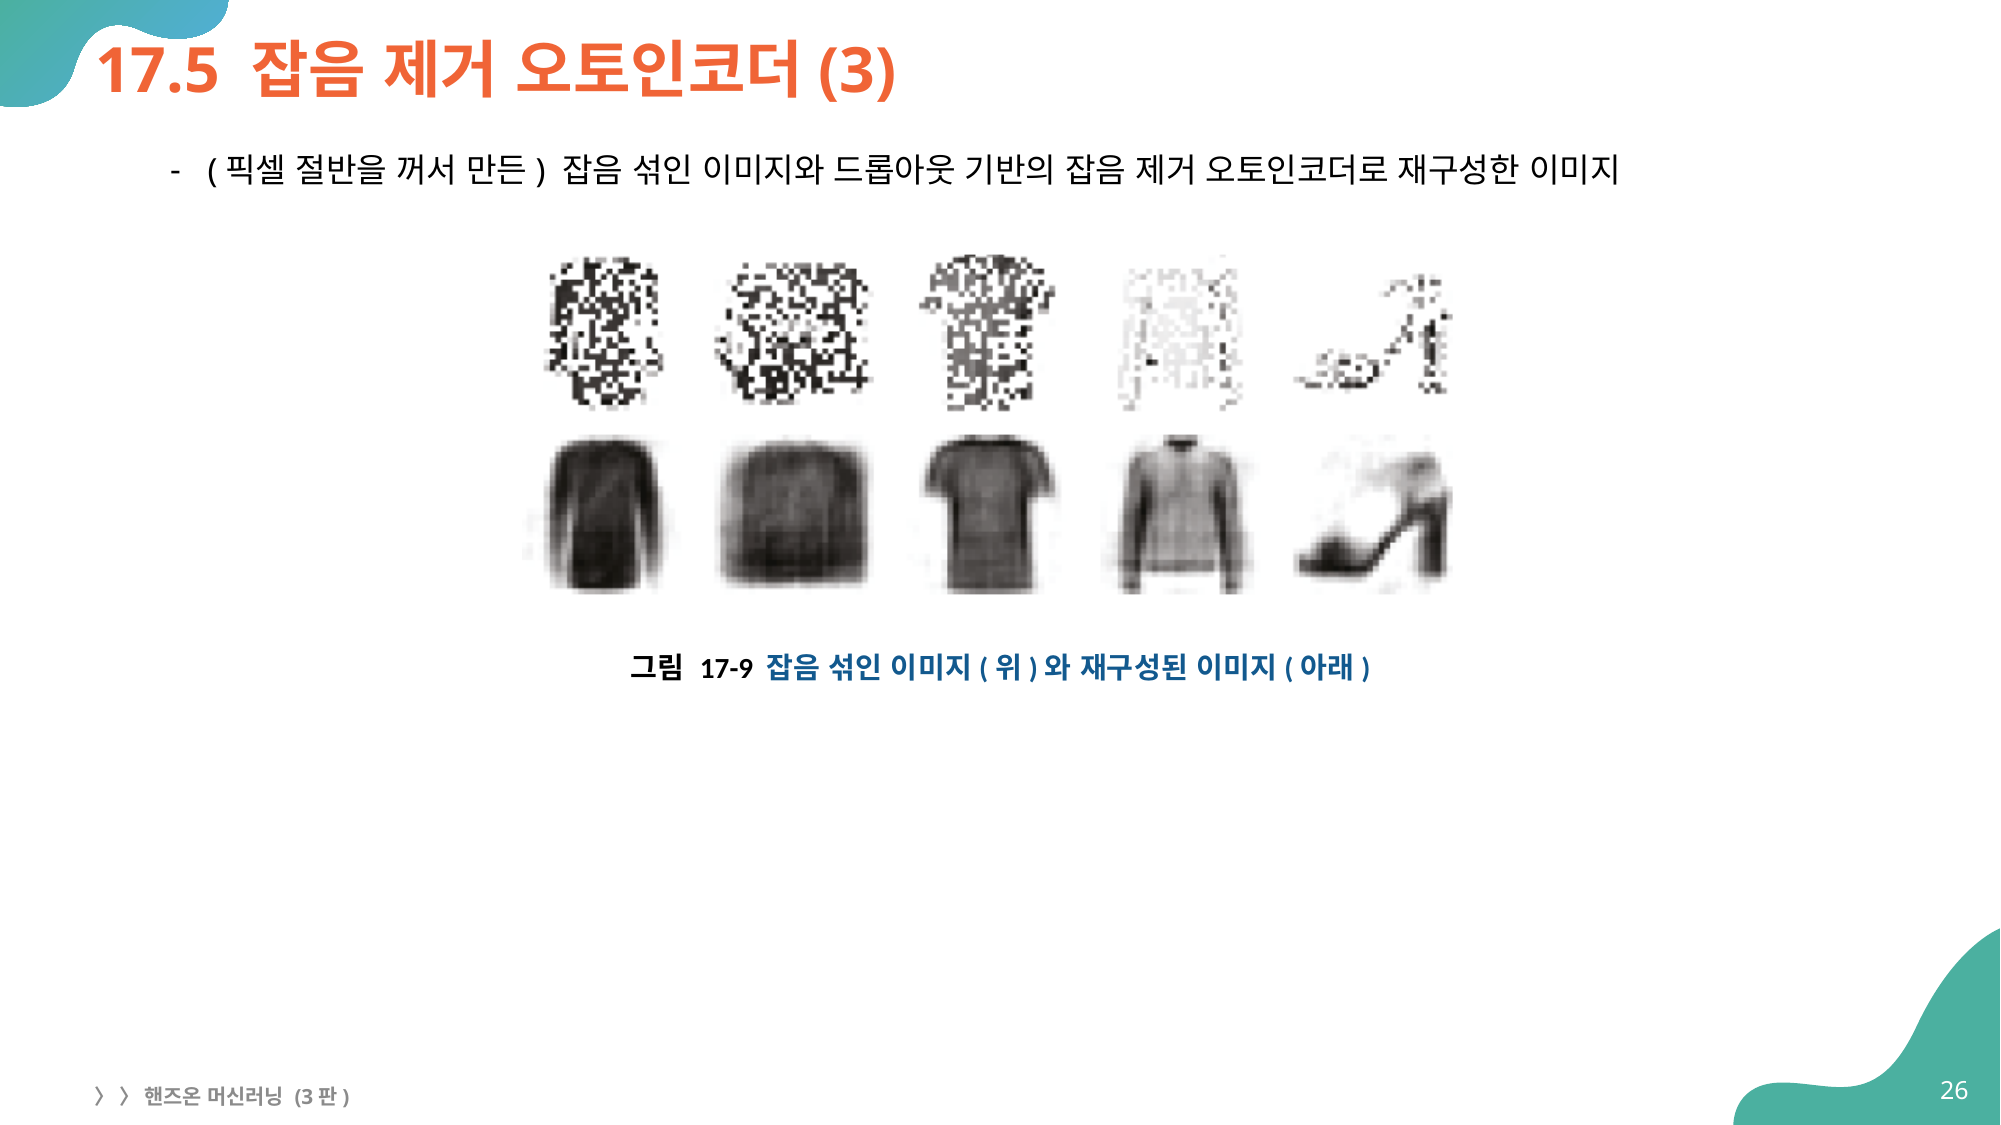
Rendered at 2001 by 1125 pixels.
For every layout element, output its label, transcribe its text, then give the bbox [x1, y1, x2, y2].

slide_number 26 [1917, 1061, 1984, 1122]
footer 〉 〉 핸즈온 머신러닝 (3판) [79, 1078, 755, 1114]
picture [522, 244, 1478, 604]
list (픽셀 절반을 꺼서 만든) 잡음 섞인 이미지와 드롭아웃 기반의 잡음 제거 오토인코더로 재구성한 이미지 [79, 133, 1892, 1035]
text_box 그림 17-9 잡음 섞인 이미지(위)와 재구성된 이미지(아래) [415, 641, 1586, 692]
title 17.5 잡음 제거 오토인코더(3) [79, 17, 1931, 128]
